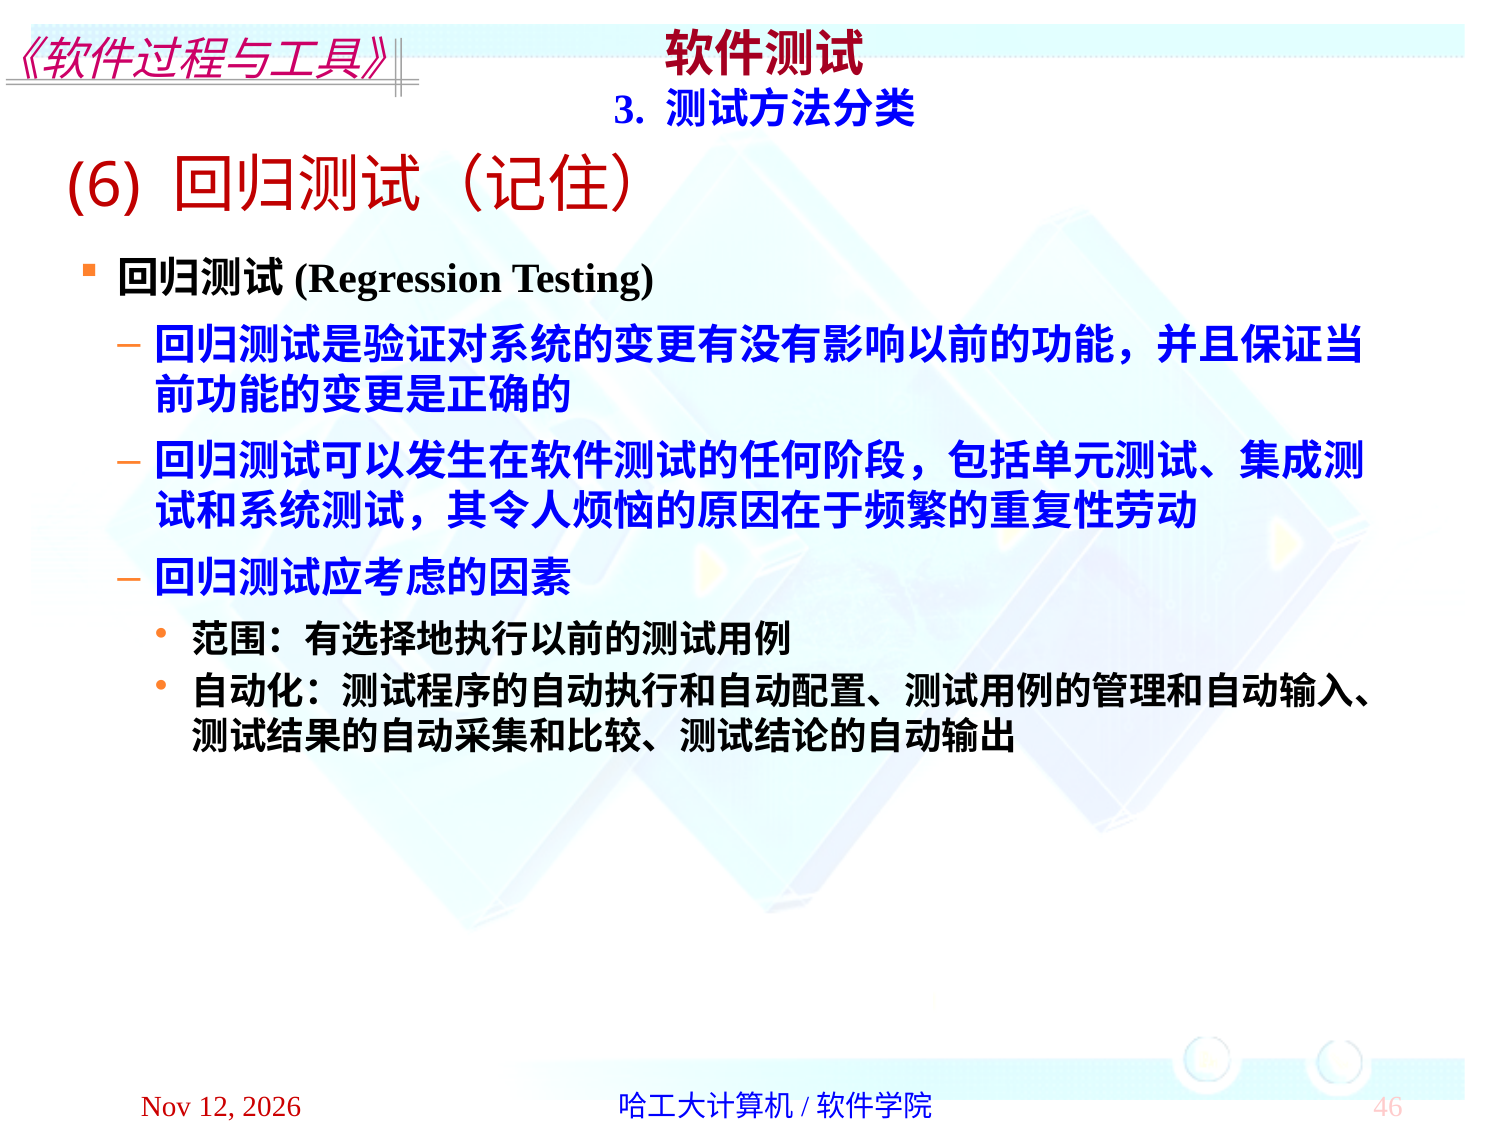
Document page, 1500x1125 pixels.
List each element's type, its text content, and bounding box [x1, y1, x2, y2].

text_box 回归测试(Regression Testing) 回归测试是验证对系统的变更有没有影响以前的功能，并且保证当前功能的变更是正确的 回归测试可以发生在软件测试的任何阶段，包括单元测试、集成测试和系统测试，其令人烦恼的原因在于频繁的重复性劳动 回归测试应考虑的因素 范围：有选择地执行以前的测试用例 自动化：测试程序的自动执行和自动配置、测试用例的管理和自动输入、测试结果的自动采集和比较、测试结论的自动输出 [64, 243, 1412, 1083]
text_box 软件测试 3. 测试方法分类 [389, 15, 1140, 137]
text_box (6) 回归测试（记住） [53, 137, 1447, 244]
